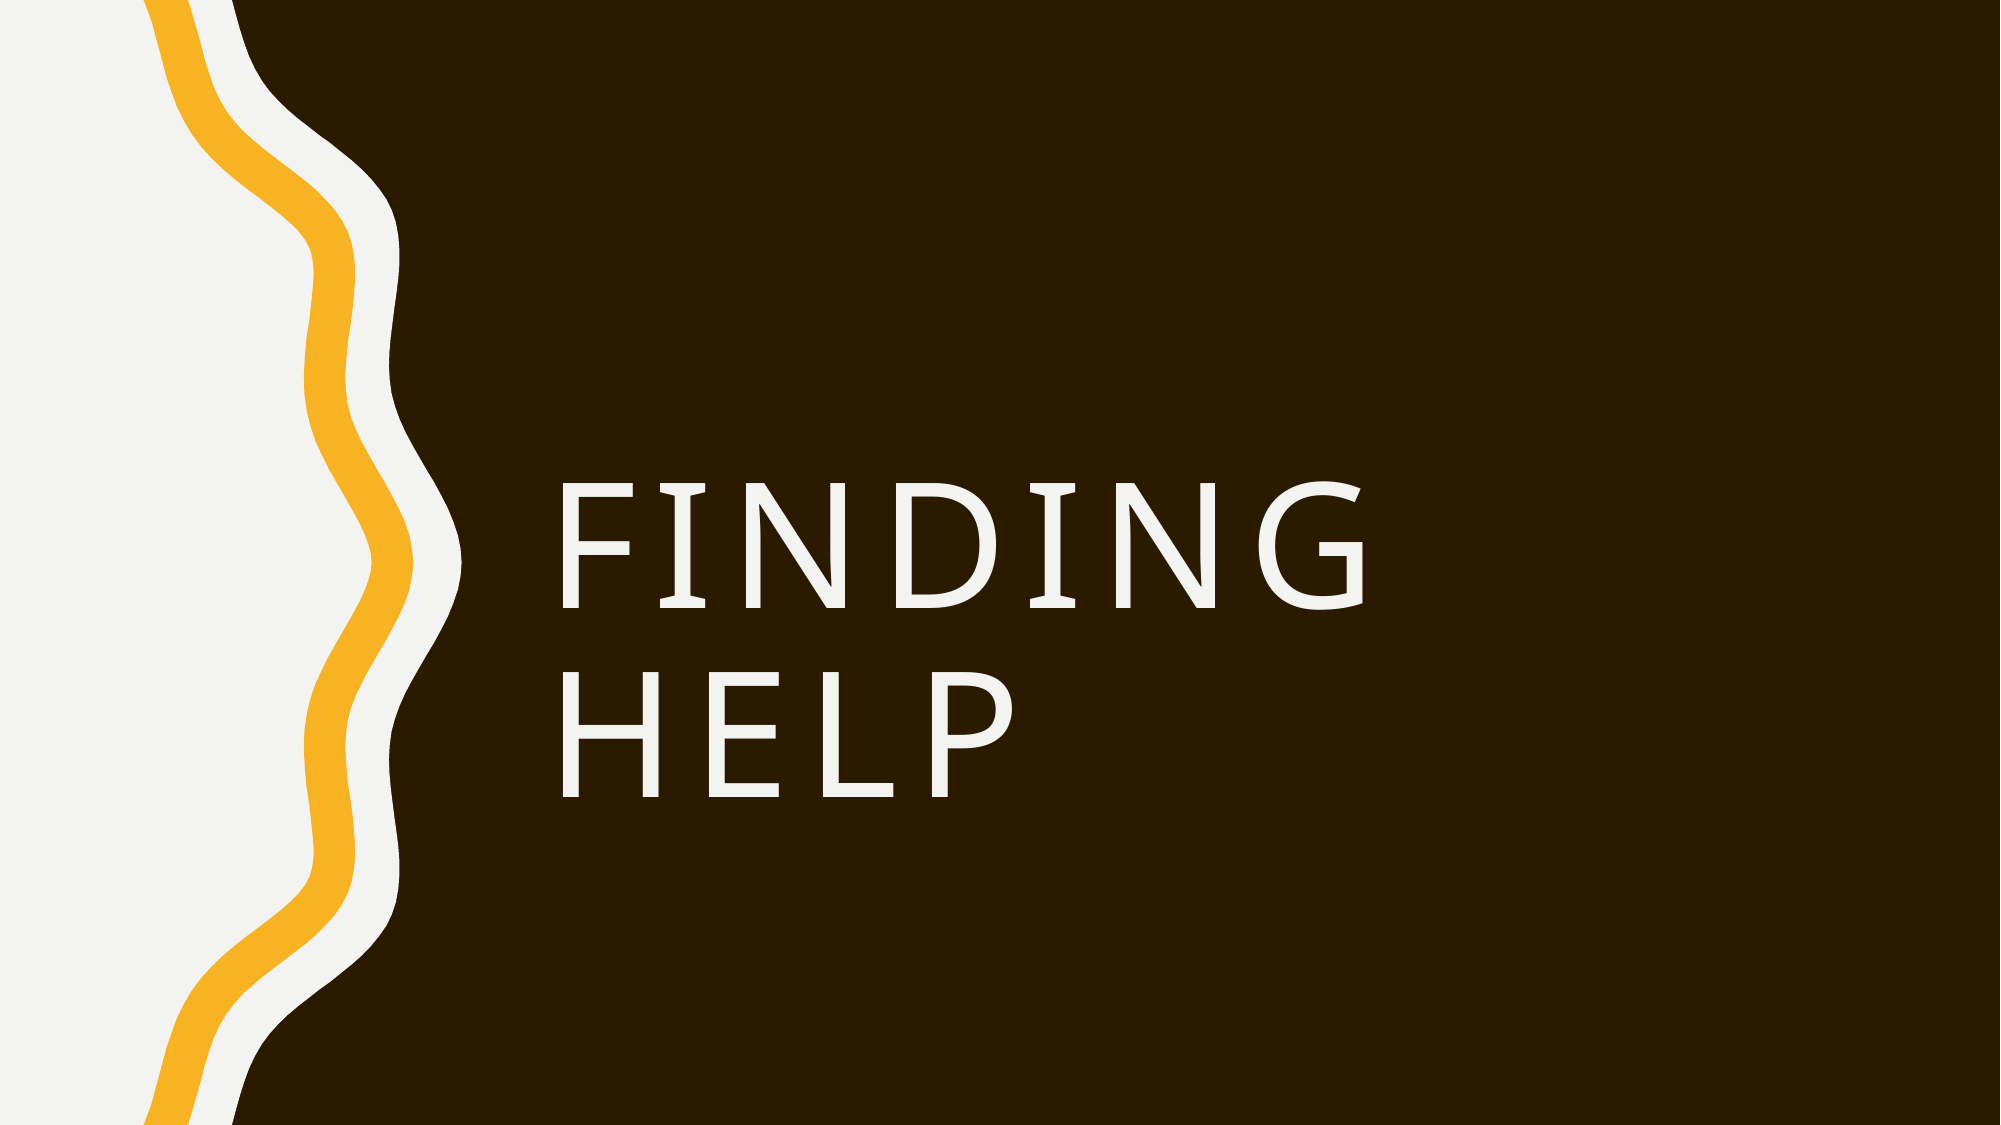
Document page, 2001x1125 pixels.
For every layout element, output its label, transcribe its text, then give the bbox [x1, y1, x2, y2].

title Finding Help [531, 176, 1875, 843]
